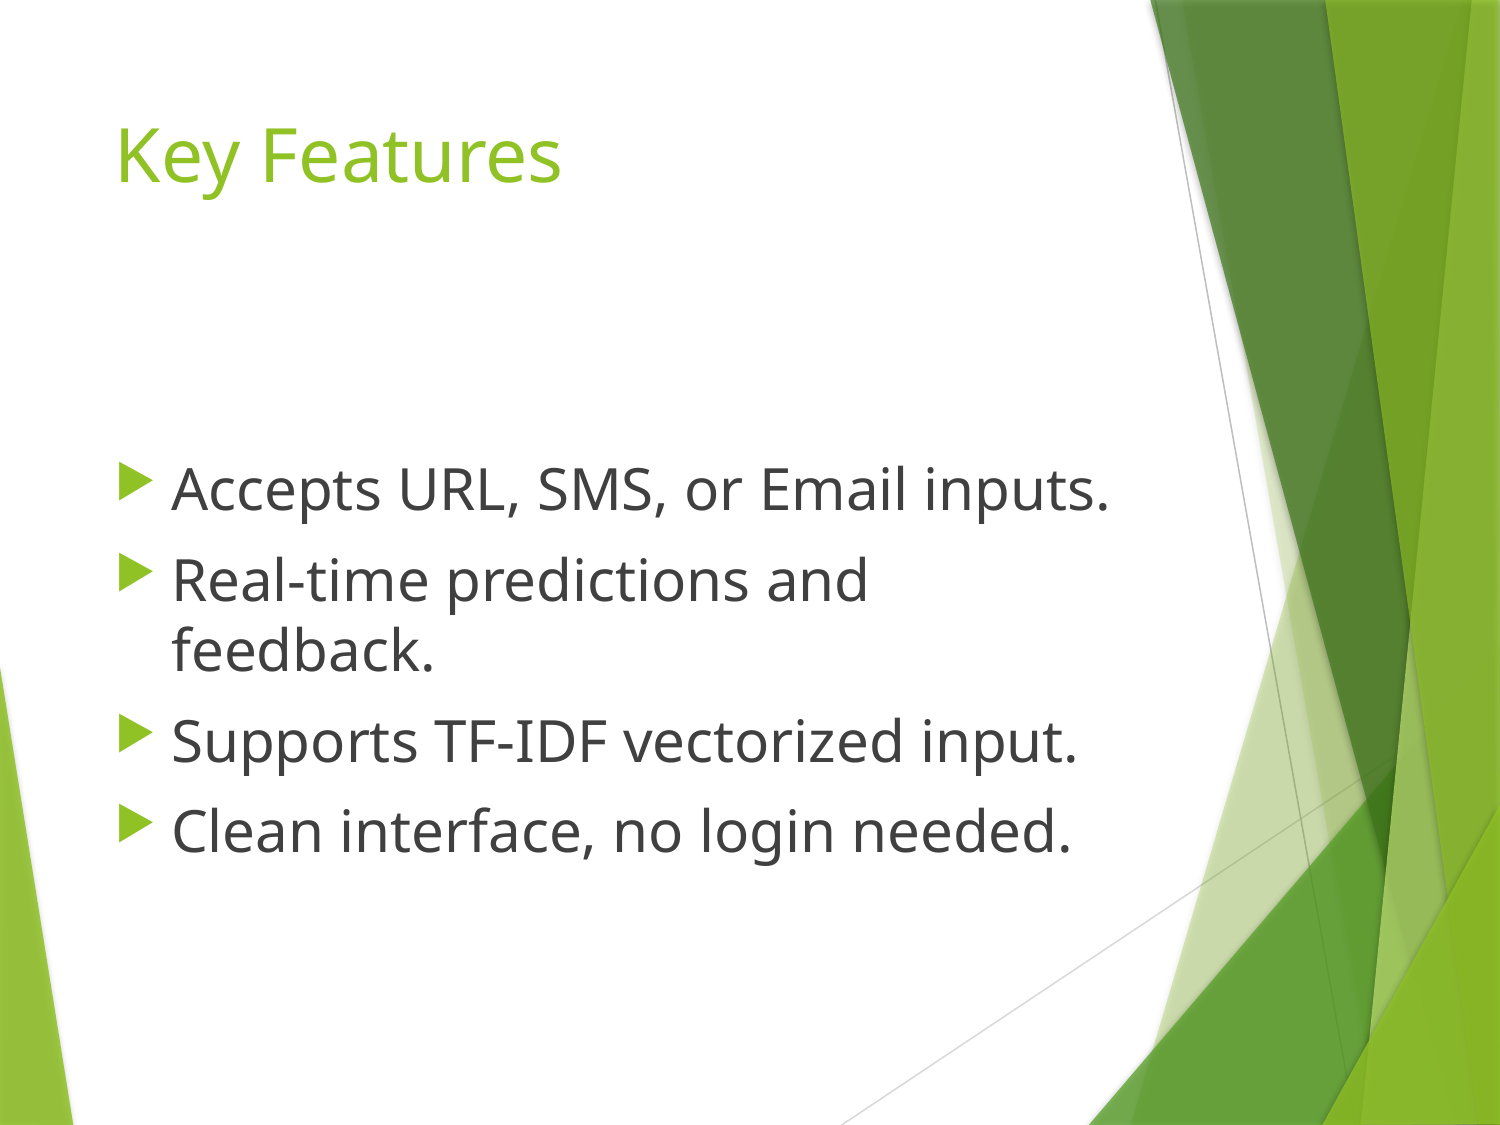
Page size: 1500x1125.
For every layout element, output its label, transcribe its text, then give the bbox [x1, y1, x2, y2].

title Key Features [99, 99, 1142, 317]
list Accepts URL, SMS, or Email inputs. Real-time predictions and feedback. Supports TF-IDF vectorized input. Clean interface, no login needed. [99, 354, 1142, 992]
